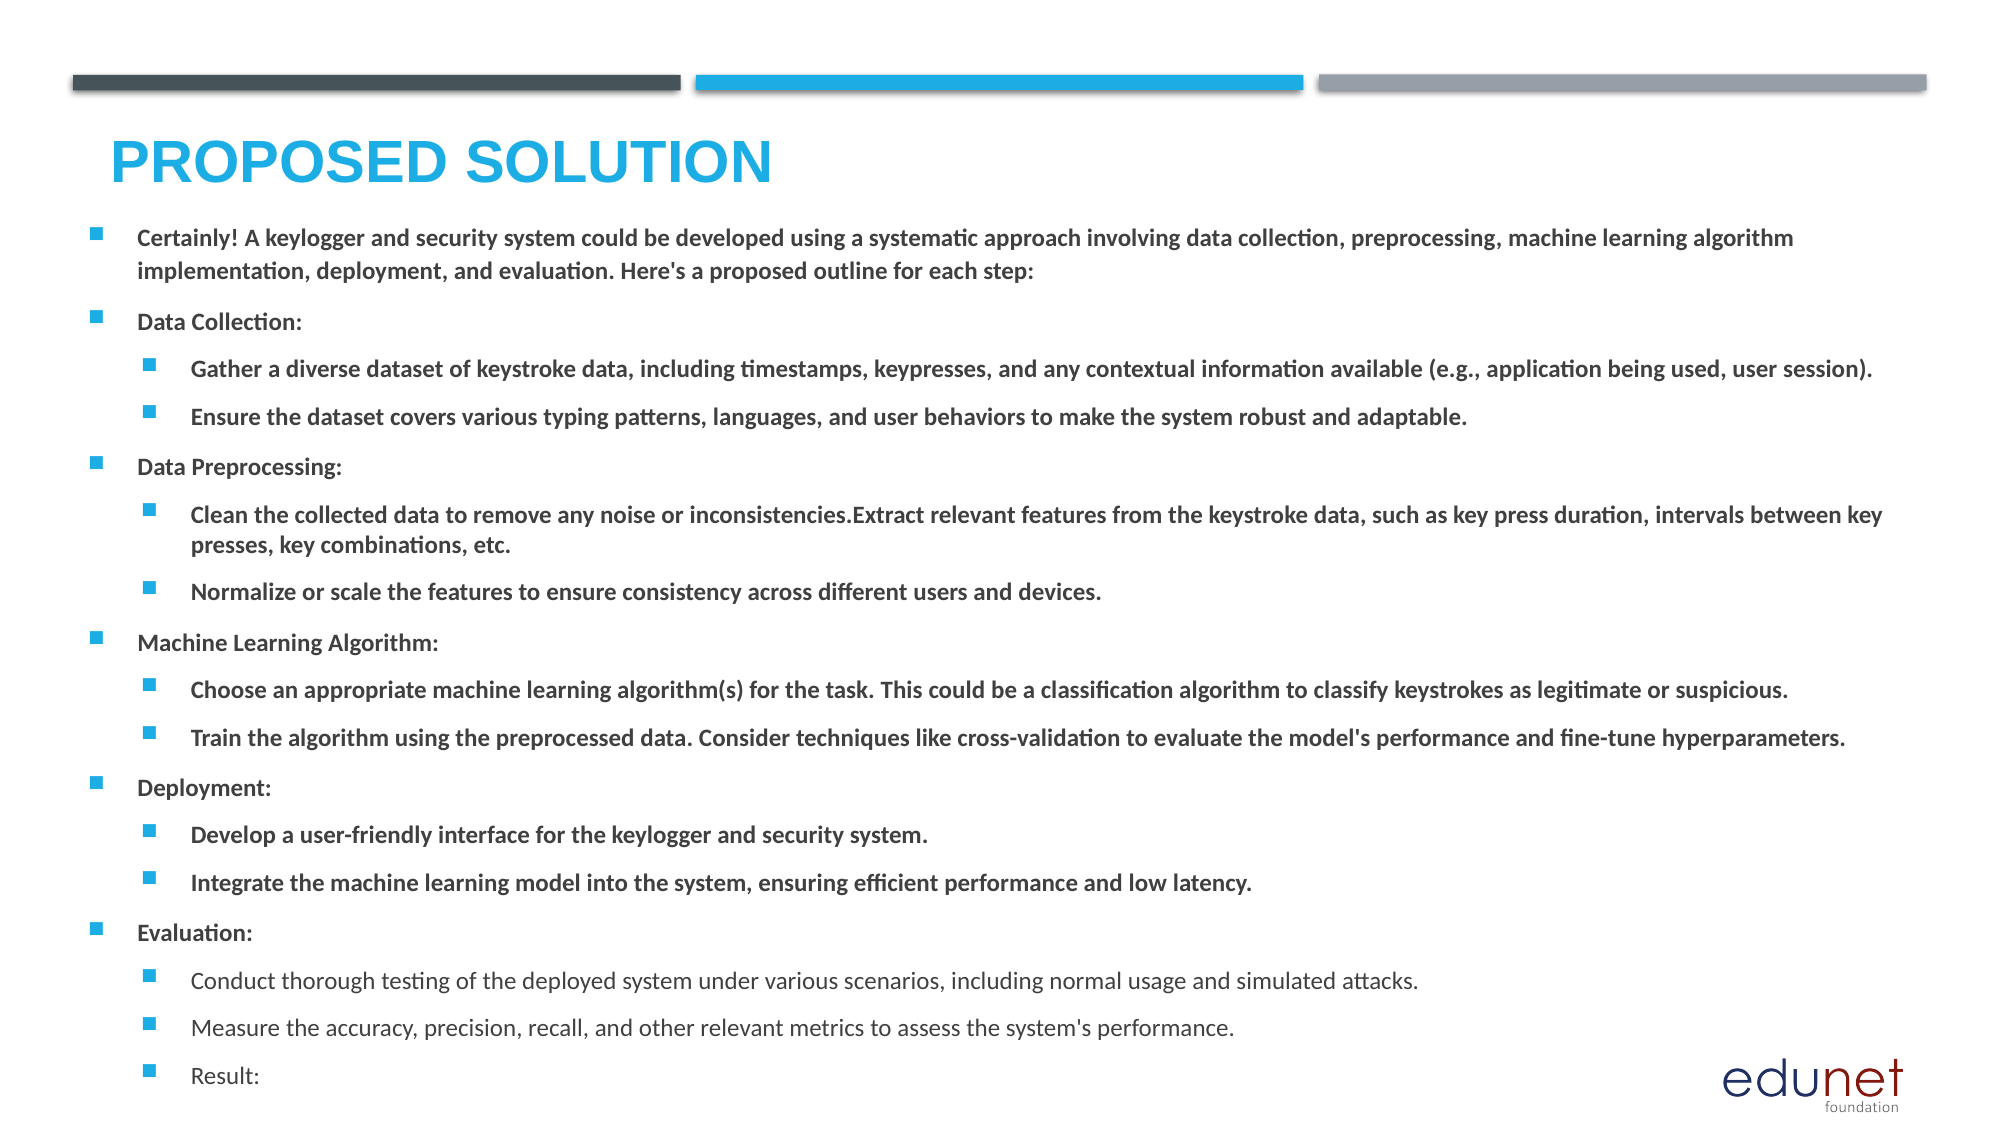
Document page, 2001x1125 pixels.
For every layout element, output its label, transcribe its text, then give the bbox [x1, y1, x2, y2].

list Certainly! A keylogger and security system could be developed using a systematic approach involving data collection, preprocessing, machine learning algorithm implementation, deployment, and evaluation. Here's a proposed outline for each step: Data Collection: Gather a diverse dataset of keystroke data, including timestamps, keypresses, and any contextual information available (e.g., application being used, user session). Ensure the dataset covers various typing patterns, languages, and user behaviors to make the system robust and adaptable. Data Preprocessing: Clean the collected data to remove any noise or inconsistencies.Extract relevant features from the keystroke data, such as key press duration, intervals between key presses, key combinations, etc. Normalize or scale the features to ensure consistency across different users and devices. Machine Learning Algorithm: Choose an appropriate machine learning algorithm(s) for the task. This could be a classification algorithm to classify keystrokes as legitimate or suspicious. Train the algorithm using the preprocessed data. Consider techniques like cross-validation to evaluate the model's performance and fine-tune hyperparameters. Deployment: Develop a user-friendly interface for the keylogger and security system. Integrate the machine learning model into the system, ensuring efficient performance and low latency. Evaluation: Conduct thorough testing of the deployed system under various scenarios, including normal usage and simulated attacks. Measure the accuracy, precision, recall, and other relevant metrics to assess the system's performance. Result: [72, 202, 1971, 1125]
title Proposed Solution [95, 115, 1905, 202]
